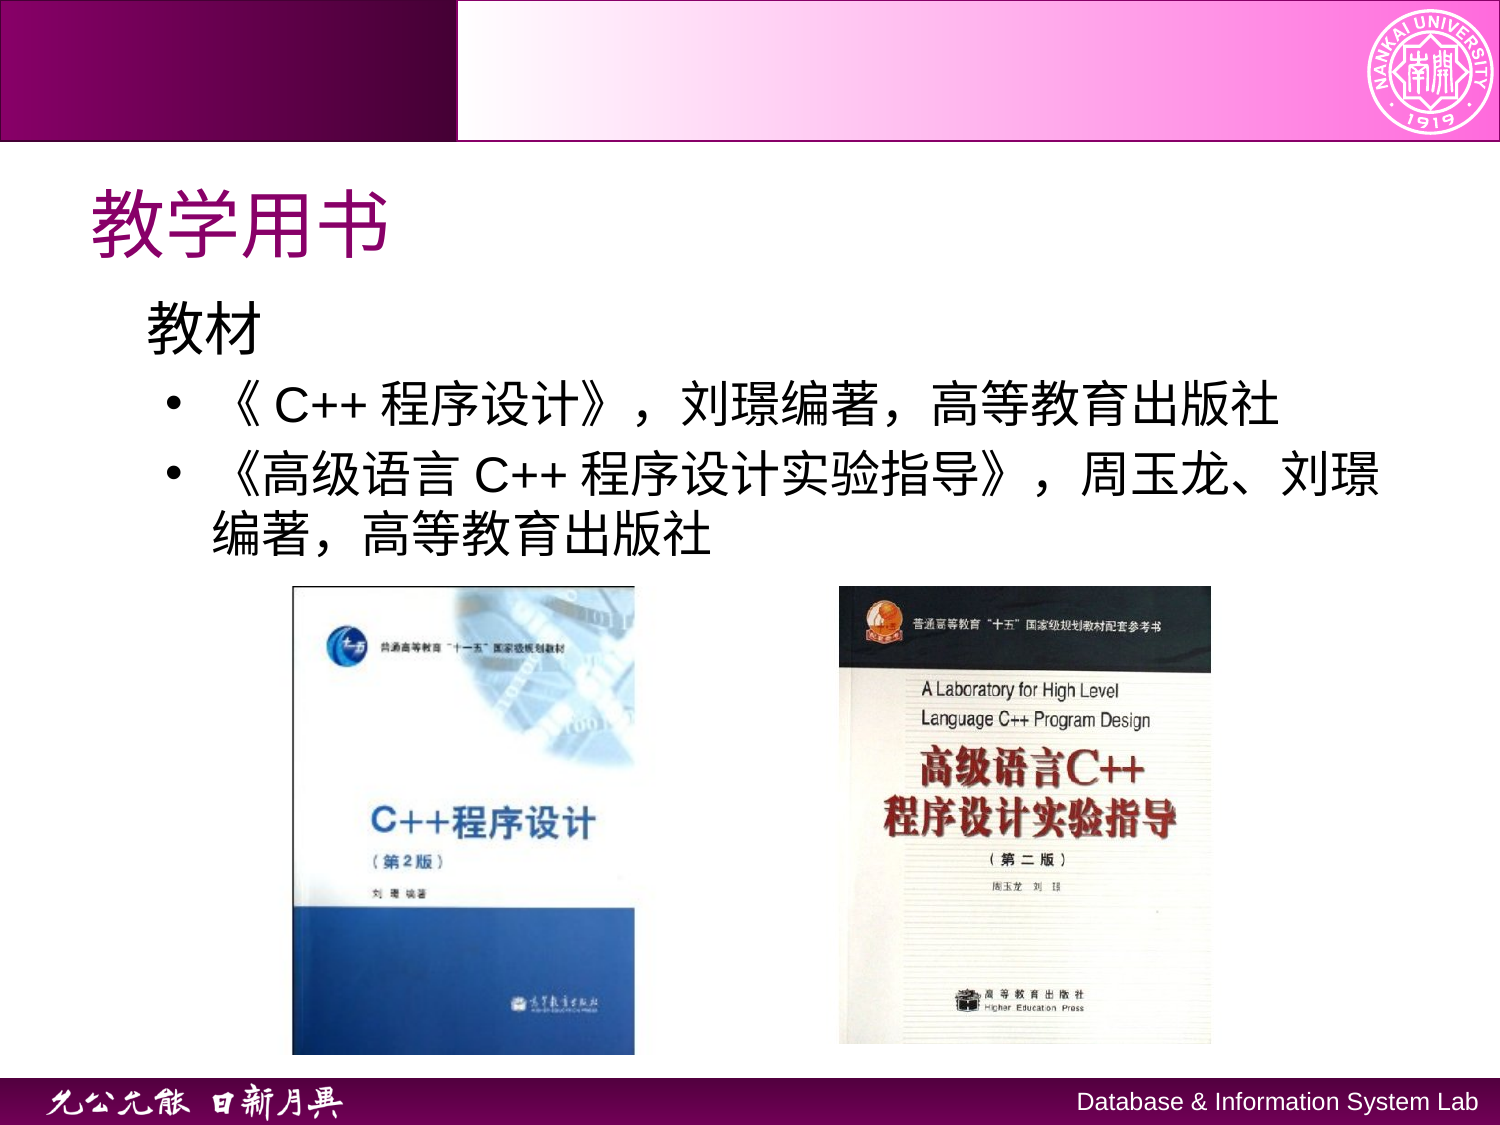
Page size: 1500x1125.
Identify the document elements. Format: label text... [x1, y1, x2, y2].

title 教学用书 [74, 163, 1426, 282]
picture [35, 1081, 356, 1122]
picture [229, 585, 700, 1056]
picture [796, 585, 1255, 1044]
list 教材 《C++程序设计》，刘璟编著，高等教育出版社 《高级语言C++程序设计实验指导》，周玉龙、刘璟编著，高等教育出版社 [74, 284, 1426, 1024]
